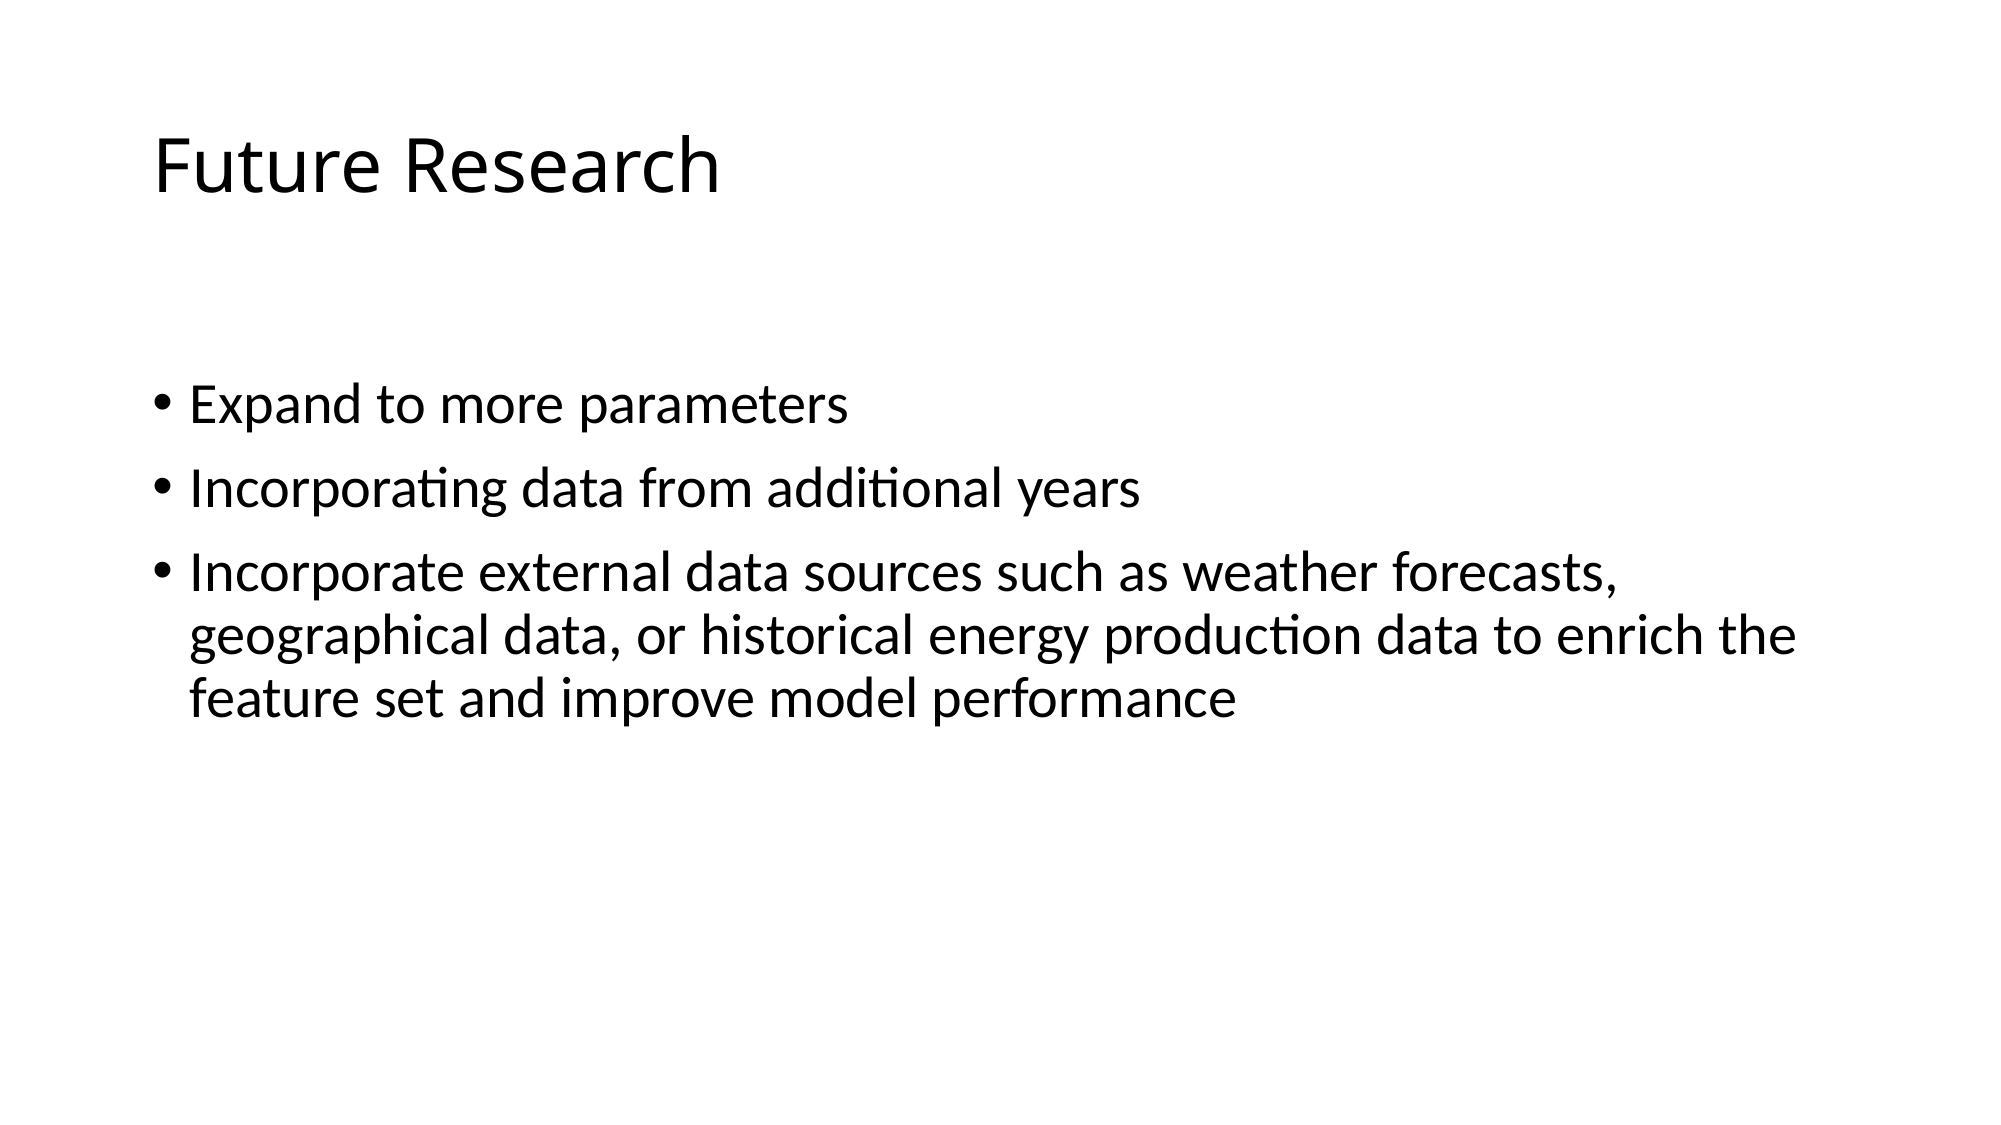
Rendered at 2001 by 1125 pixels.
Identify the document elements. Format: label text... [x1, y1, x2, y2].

list Expand to more parameters Incorporating data from additional years Incorporate external data sources such as weather forecasts, geographical data, or historical energy production data to enrich the feature set and improve model performance [137, 365, 1863, 1080]
title Future Research [137, 59, 1863, 278]
